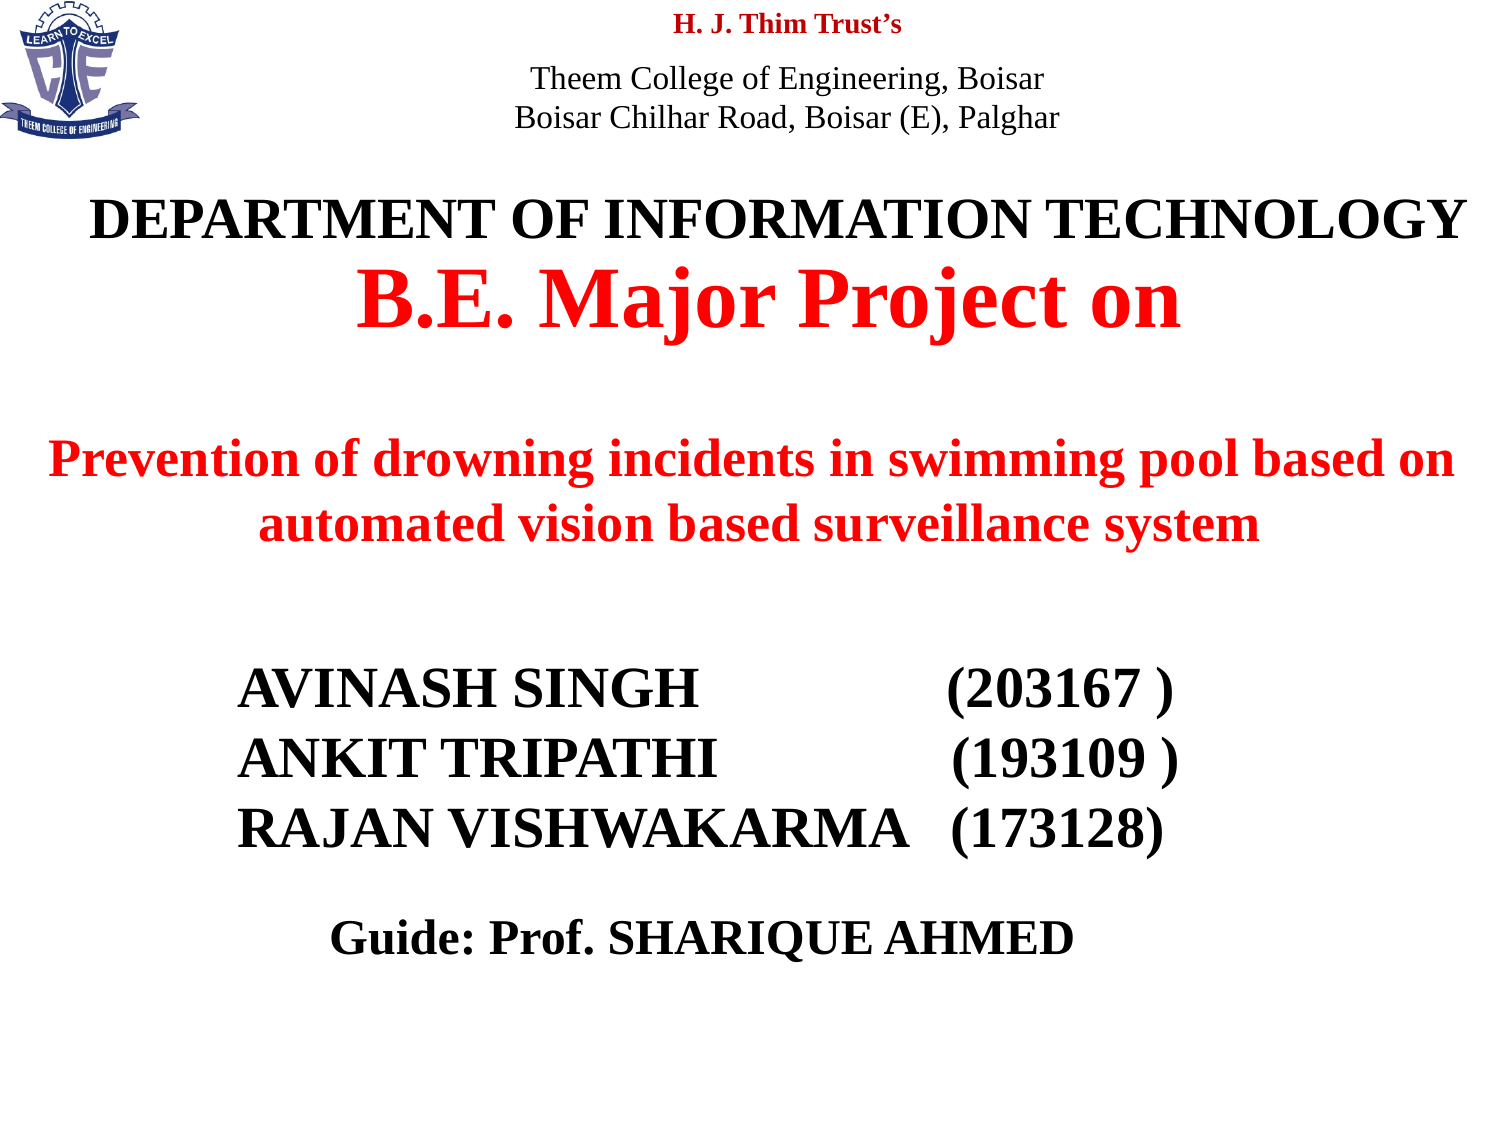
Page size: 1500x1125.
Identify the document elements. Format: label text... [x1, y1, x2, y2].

text_box DEPARTMENT OF INFORMATION TECHNOLOGY [74, 172, 1484, 258]
text_box AVINASH SINGH (203167 ) ANKIT TRIPATHI (193109 ) RAJAN VISHWAKARMA (173128) Guide: Prof. SHARIQUE AHMED [33, 624, 1371, 1050]
text_box H. J. Thim Trust’s Theem College of Engineering, Boisar Boisar Chilhar Road, Boisar (E), Palghar [200, 0, 1375, 143]
title B.E. Major Project on [341, 258, 1217, 389]
text_box Prevention of drowning incidents in swimming pool based on automated vision based surveillance system [33, 414, 1487, 560]
picture [0, 1, 140, 140]
